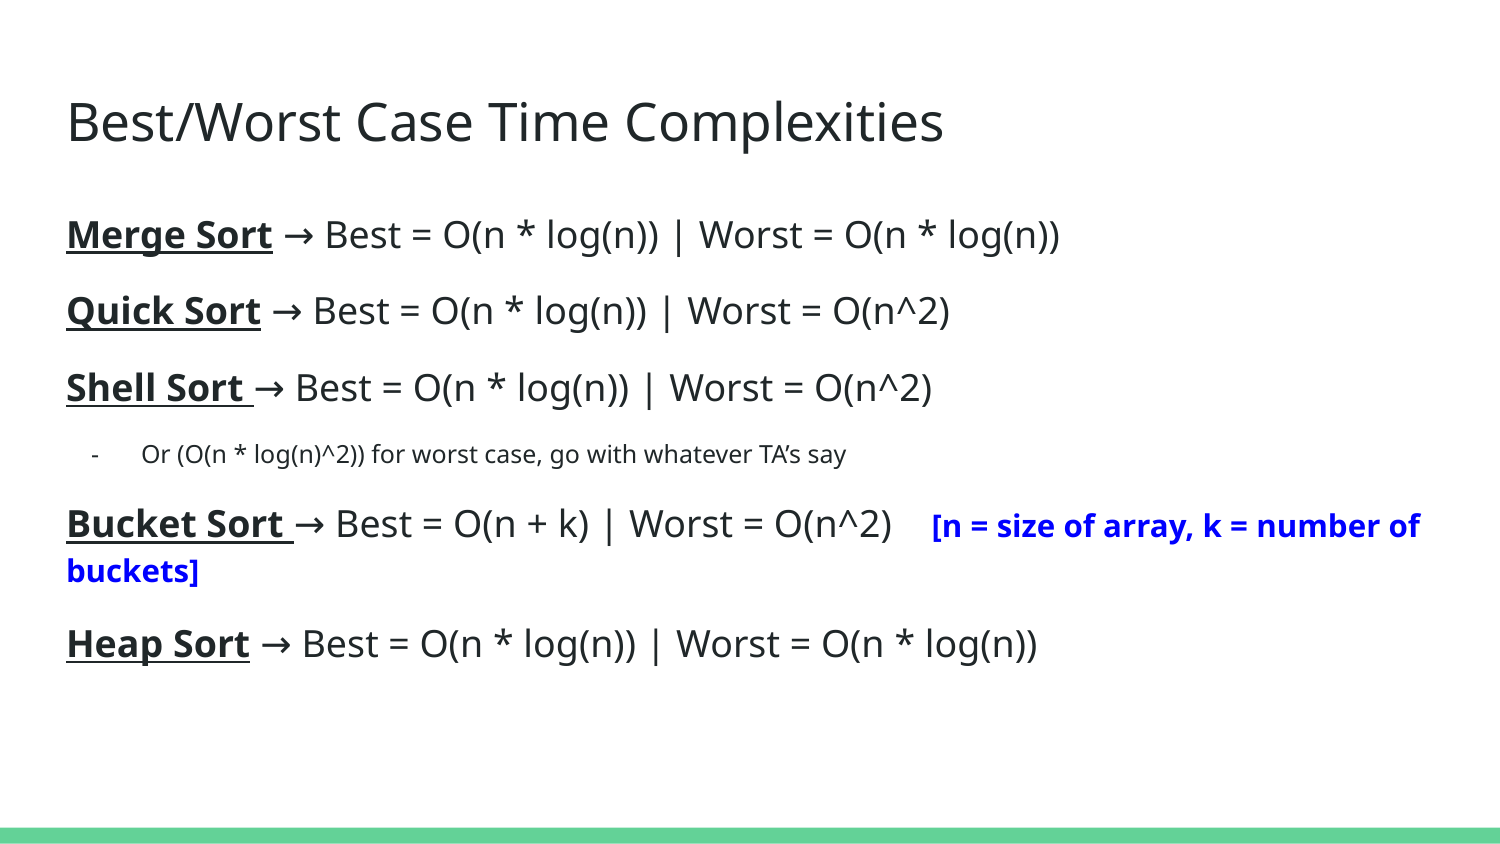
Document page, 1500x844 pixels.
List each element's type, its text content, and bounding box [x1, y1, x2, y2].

list Merge Sort → Best = O(n * log(n)) | Worst = O(n * log(n)) Quick Sort → Best = O(n * log(n)) | Worst = O(n^2) Shell Sort → Best = O(n * log(n)) | Worst = O(n^2) Or (O(n * log(n)^2)) for worst case, go with whatever TA’s say Bucket Sort → Best = O(n + k) | Worst = O(n^2) [n = size of array, k = number of buckets] Heap Sort → Best = O(n * log(n)) | Worst = O(n * log(n)) [51, 189, 1449, 750]
title Best/Worst Case Time Complexities [51, 72, 1449, 167]
